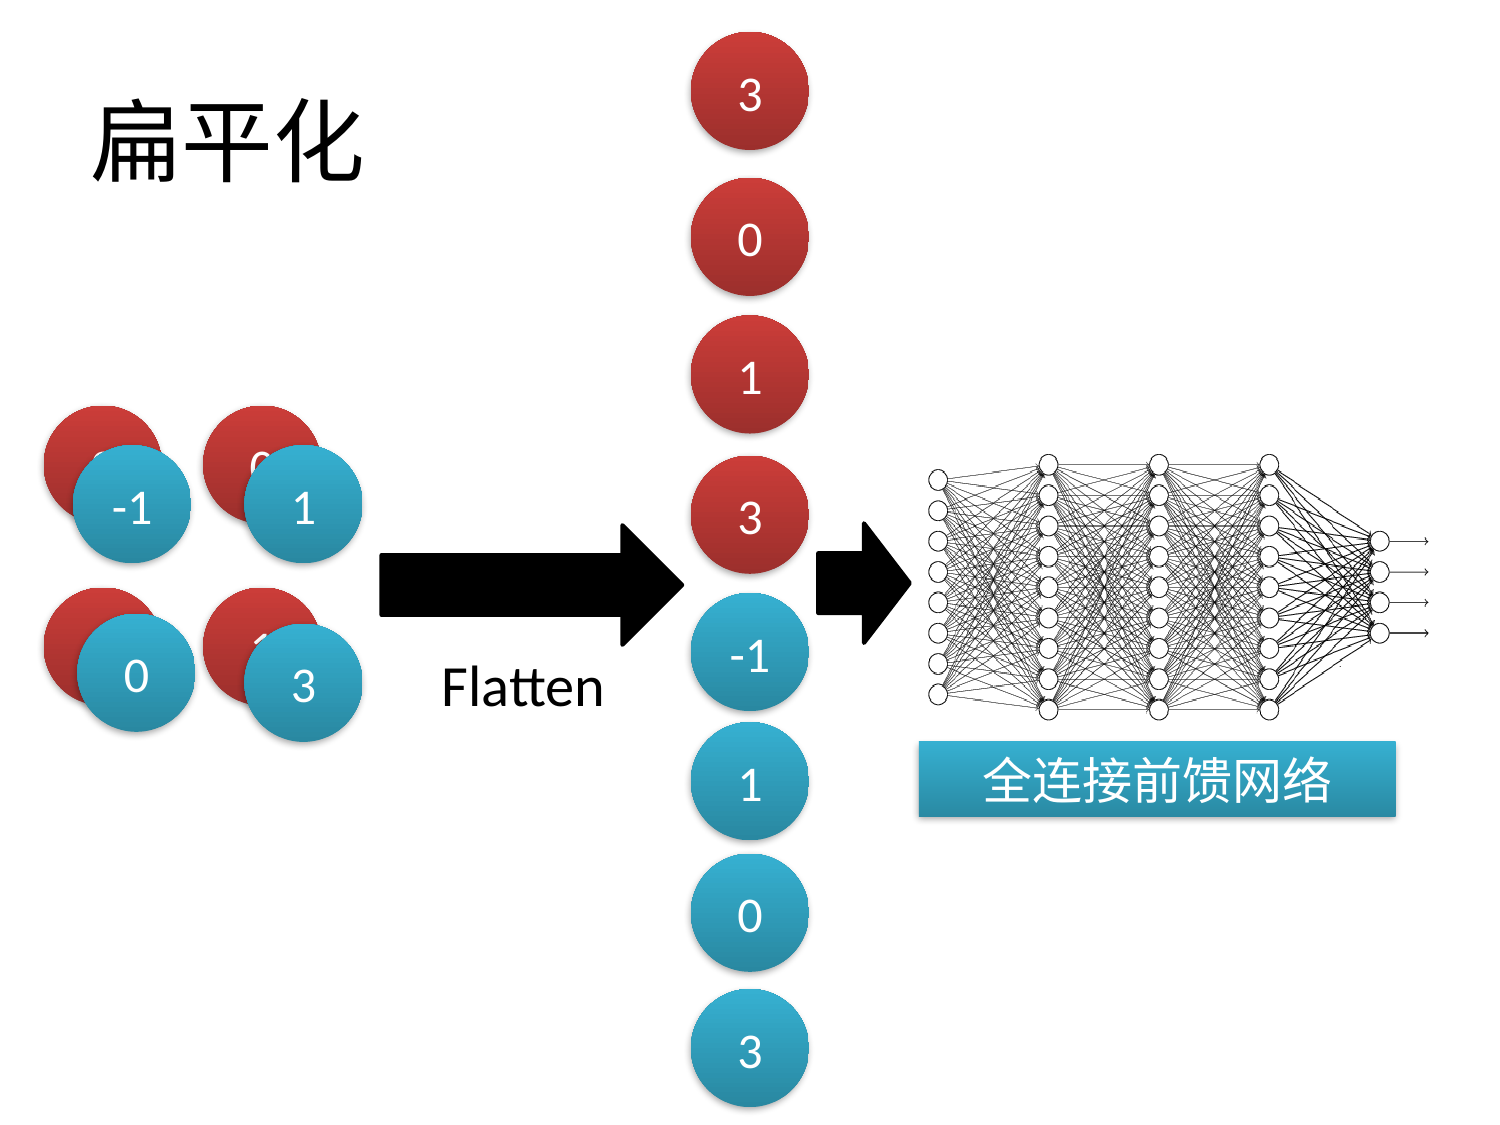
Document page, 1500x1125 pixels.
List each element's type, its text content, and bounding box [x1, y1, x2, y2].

text_box 3 [690, 31, 809, 150]
title 扁平化 [75, 45, 1425, 233]
text_box 1 [690, 722, 809, 841]
text_box Flatten [411, 640, 636, 725]
text_box 0 [690, 853, 809, 972]
text_box 1 [690, 315, 809, 434]
text_box 0 [690, 177, 809, 296]
text_box [379, 523, 685, 647]
text_box 3 [690, 455, 809, 574]
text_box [918, 446, 1445, 818]
text_box -1 [690, 592, 809, 712]
text_box 3 [690, 988, 809, 1108]
text_box [816, 521, 912, 645]
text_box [43, 405, 363, 743]
